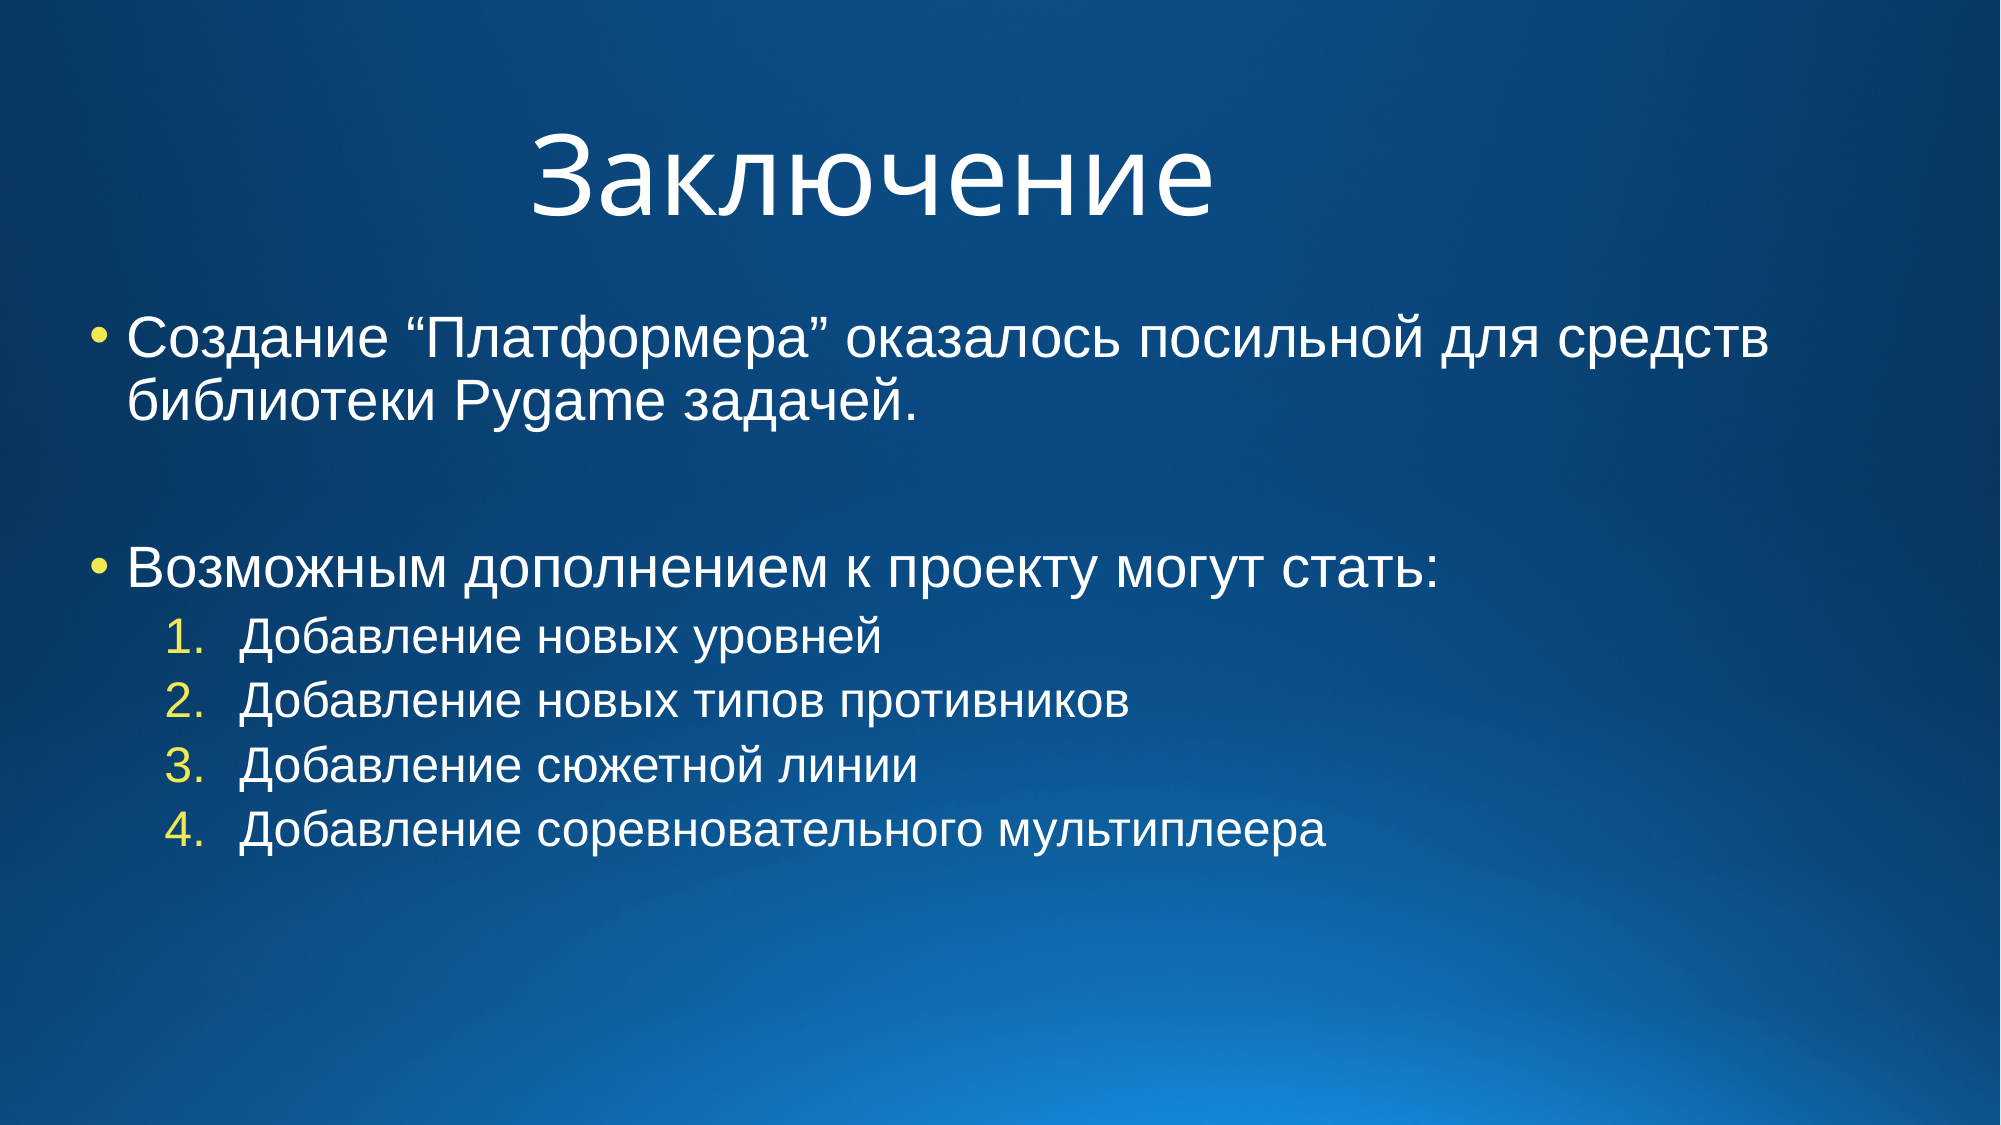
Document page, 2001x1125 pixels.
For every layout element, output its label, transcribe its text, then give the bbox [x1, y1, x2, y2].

list Создание “Платформера” оказалось посильной для средств библиотеки Pygame задачей. Возможным дополнением к проекту могут стать: Добавление новых уровней Добавление новых типов противников Добавление сюжетной линии Добавление соревновательного мультиплеера [74, 299, 1863, 1014]
title Заключение [515, 70, 1937, 288]
picture [0, 0, 2001, 1125]
